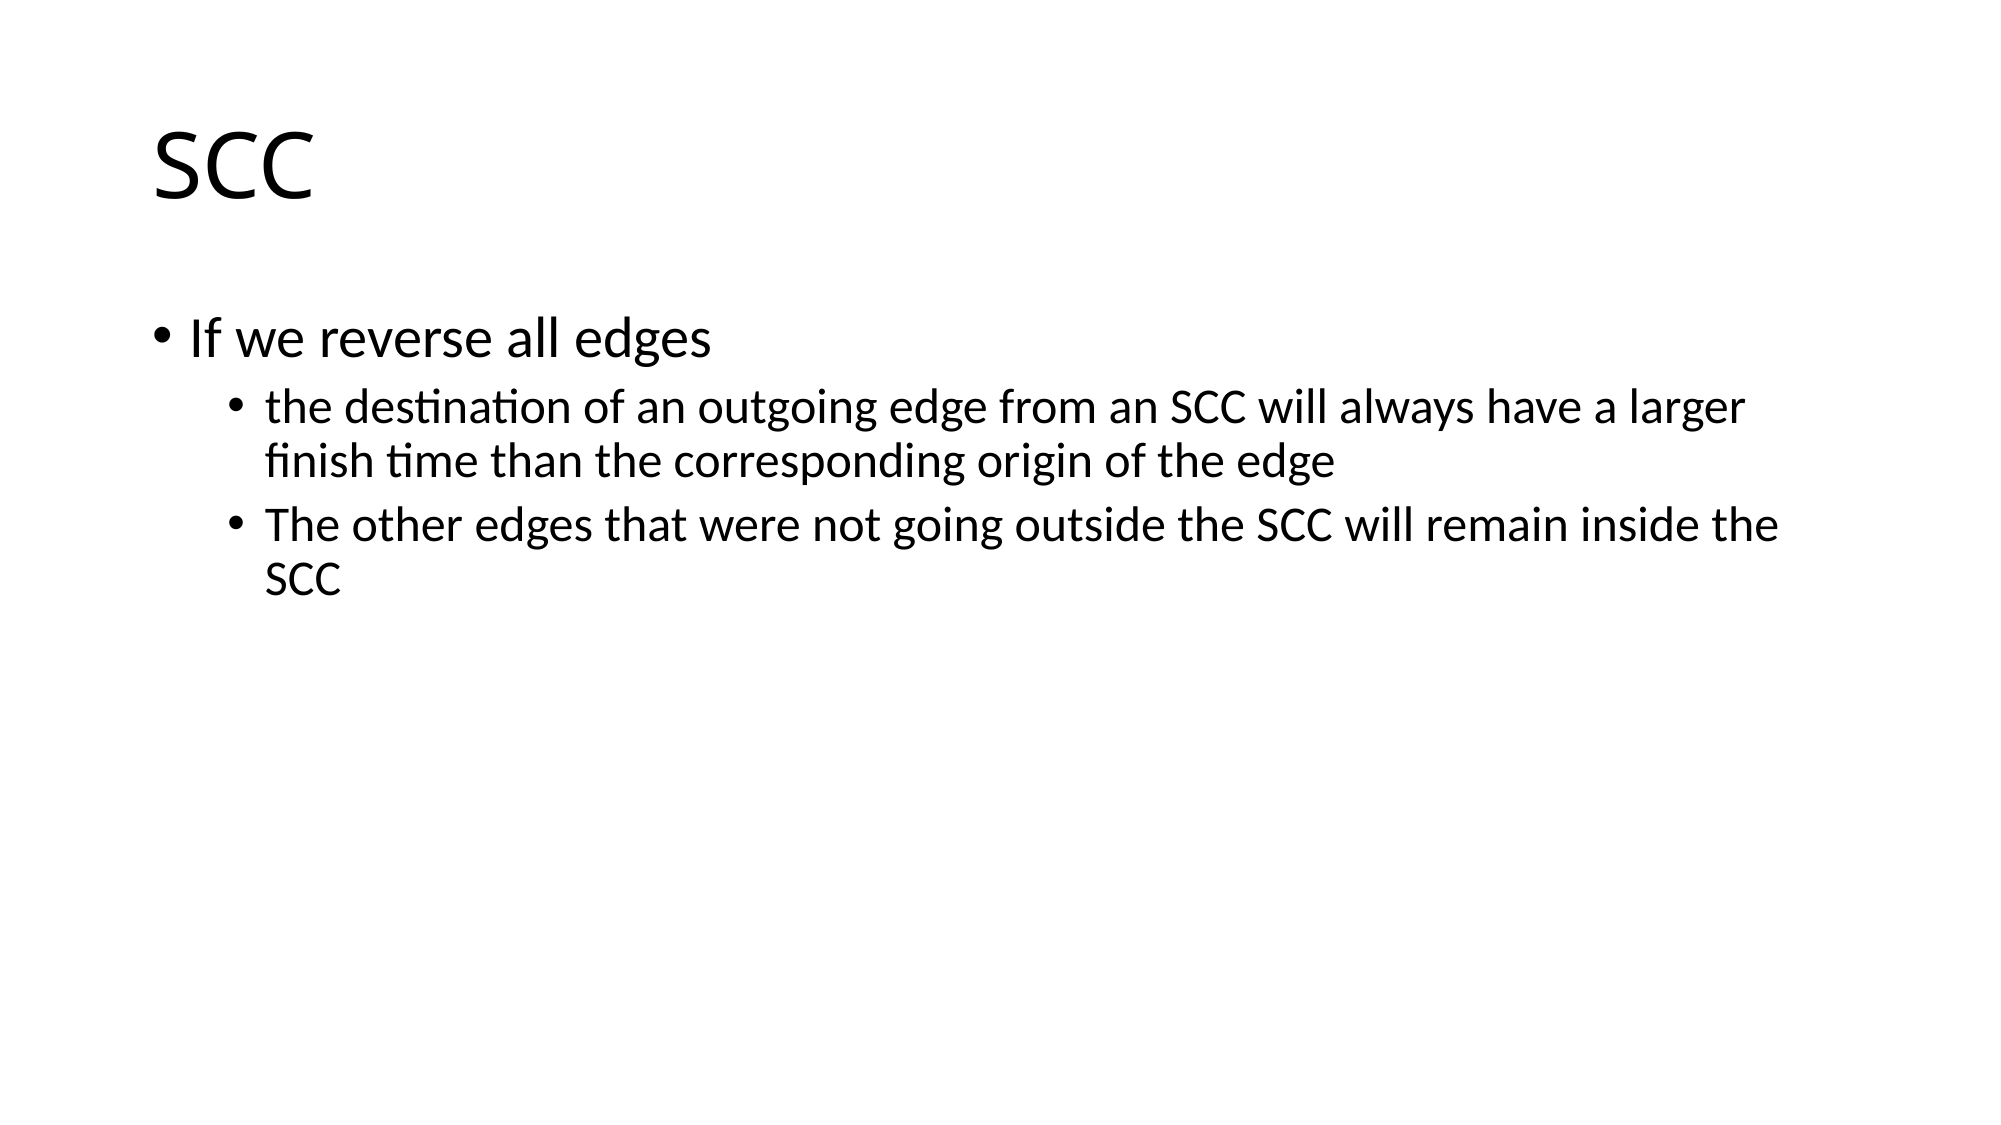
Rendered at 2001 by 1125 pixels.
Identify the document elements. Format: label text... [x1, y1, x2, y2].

title SCC [137, 59, 1863, 278]
list If we reverse all edges the destination of an outgoing edge from an SCC will always have a larger finish time than the corresponding origin of the edge The other edges that were not going outside the SCC will remain inside the SCC [137, 299, 1863, 1014]
